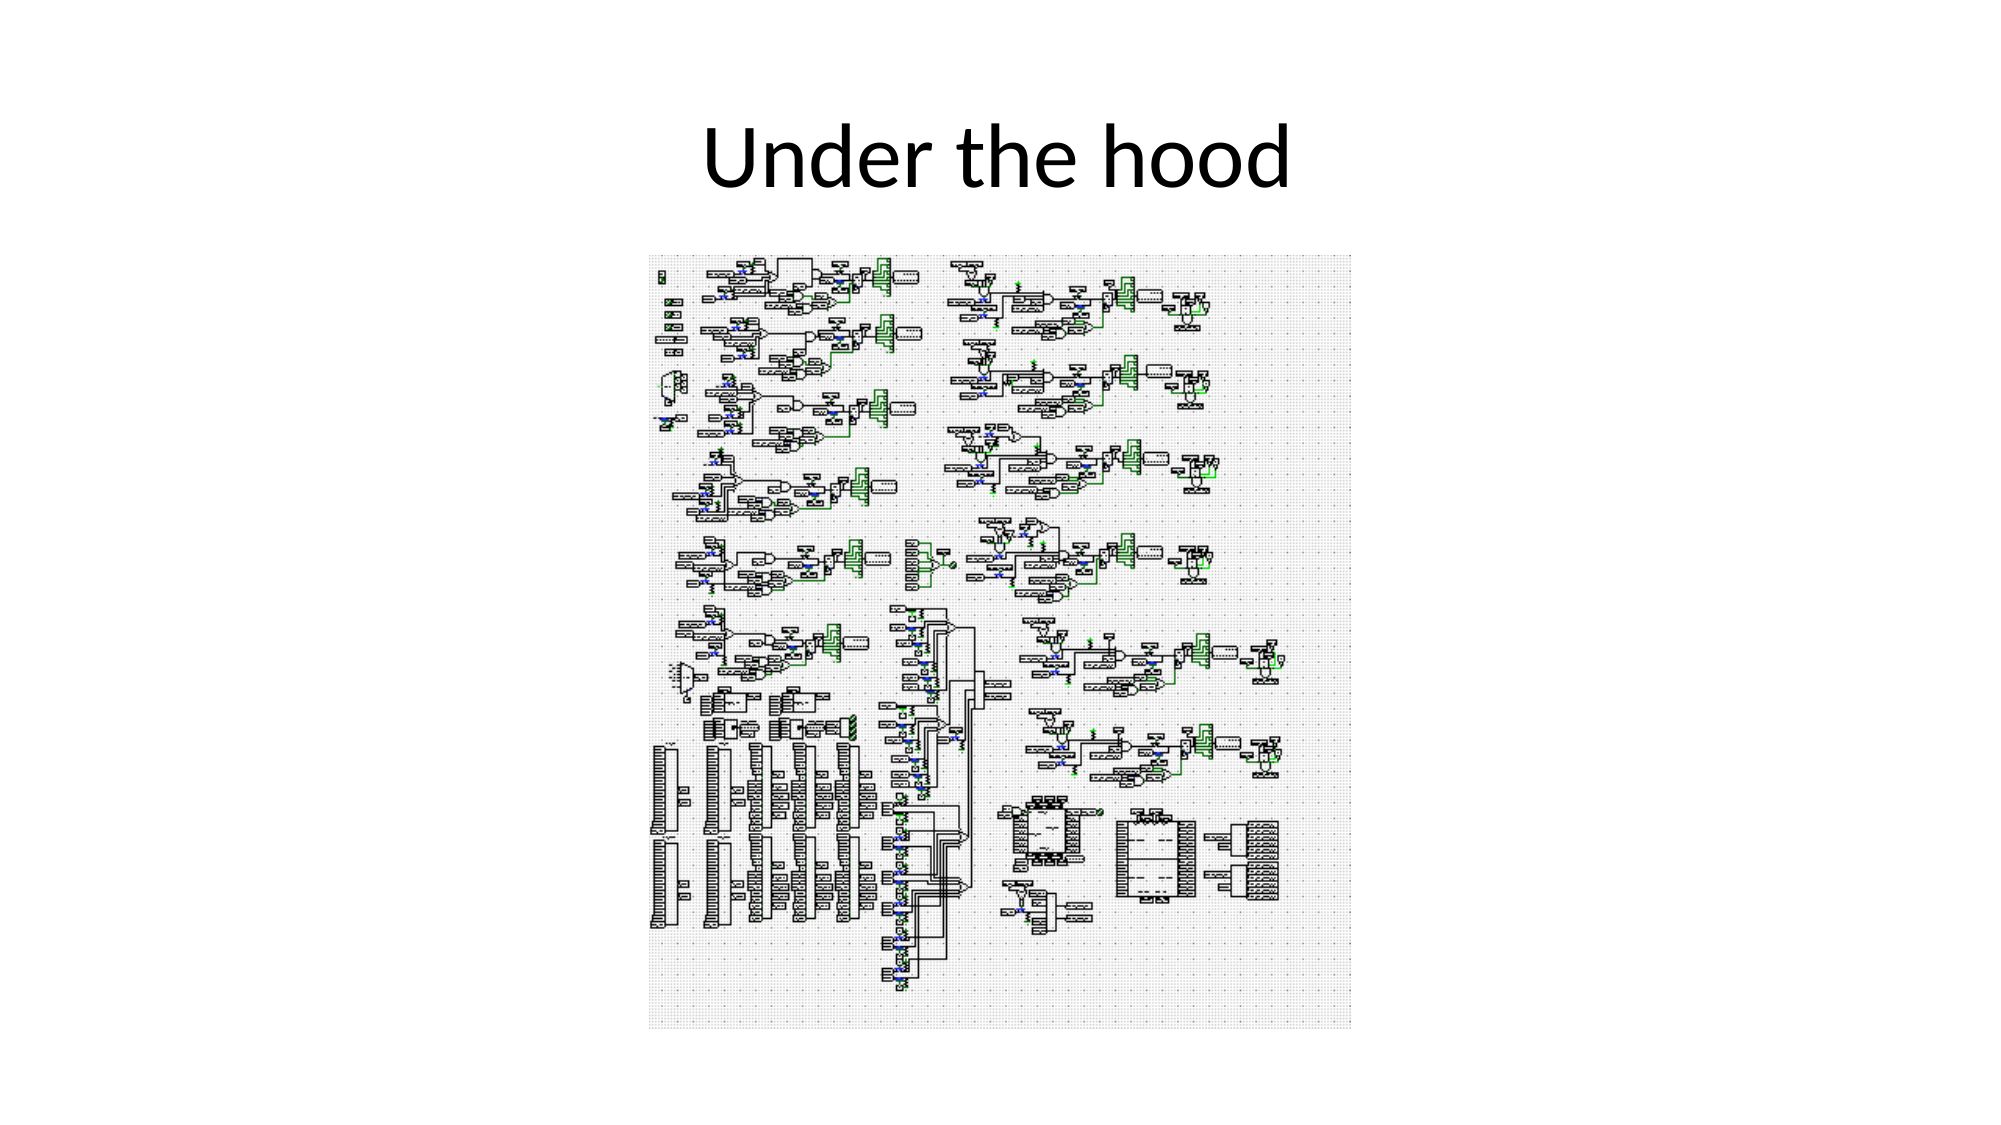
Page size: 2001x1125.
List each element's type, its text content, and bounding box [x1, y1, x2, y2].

picture [648, 254, 1352, 1030]
title Under the hood [686, 48, 1314, 254]
